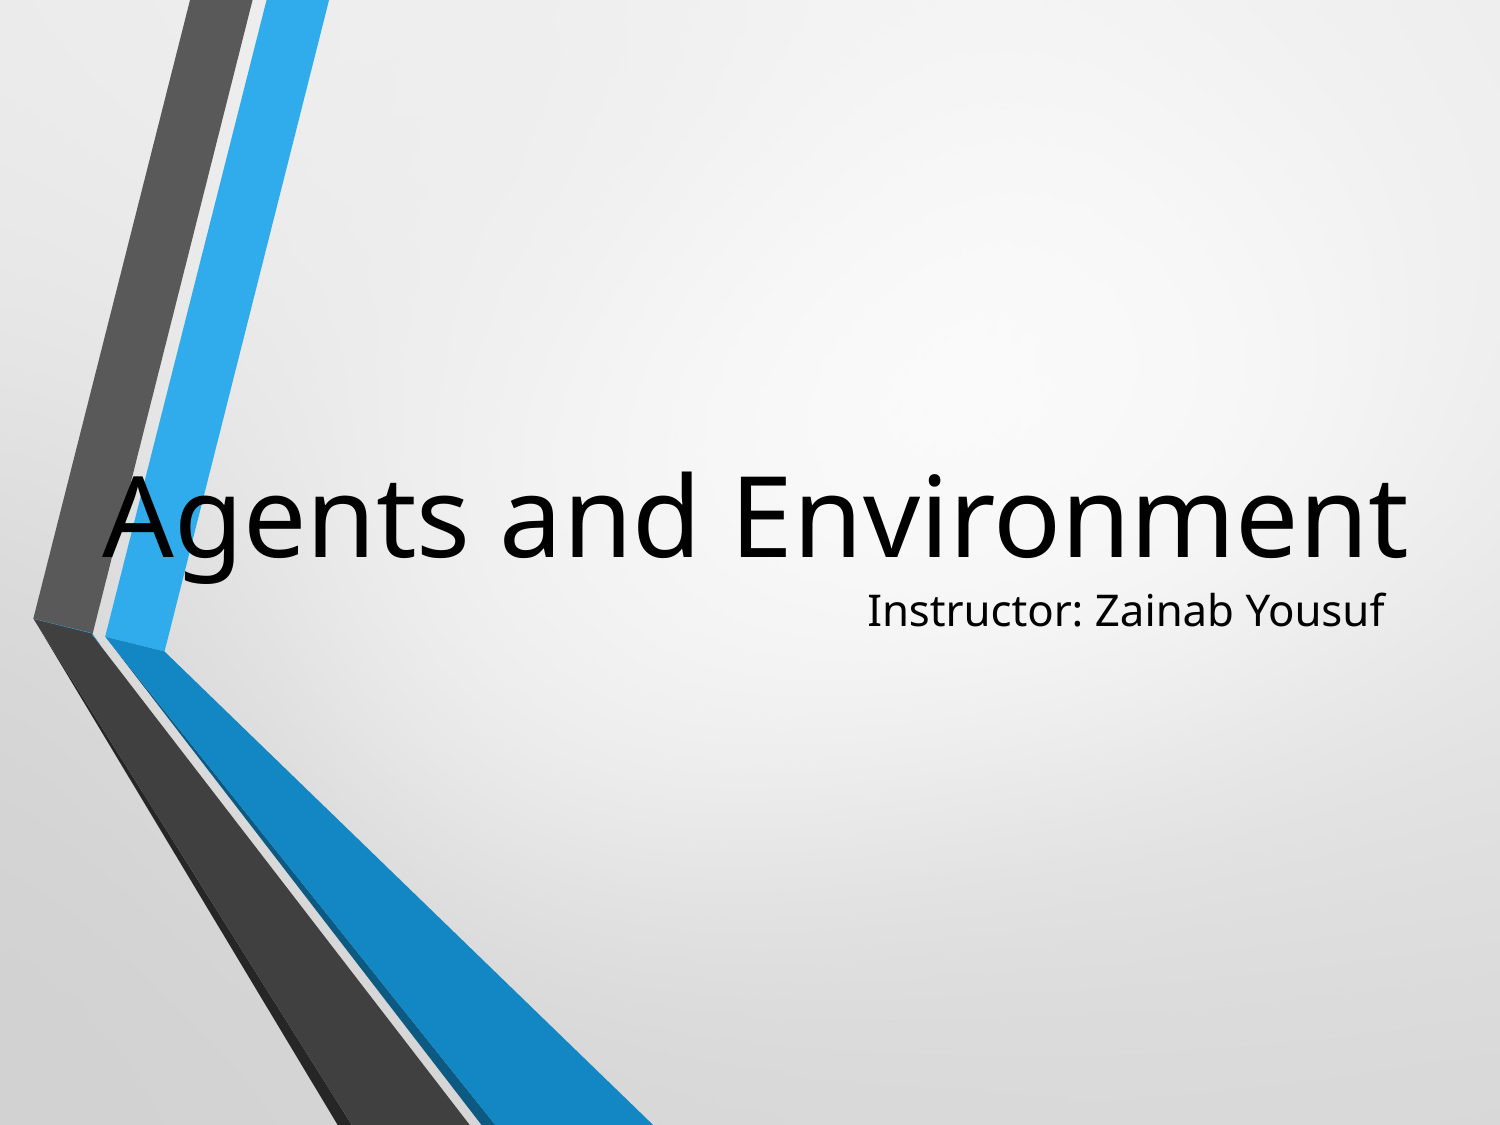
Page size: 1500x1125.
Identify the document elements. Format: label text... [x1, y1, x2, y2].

subtitle Instructor: Zainab Yousuf [112, 575, 1400, 863]
title Agents and Environment [0, 149, 1425, 723]
